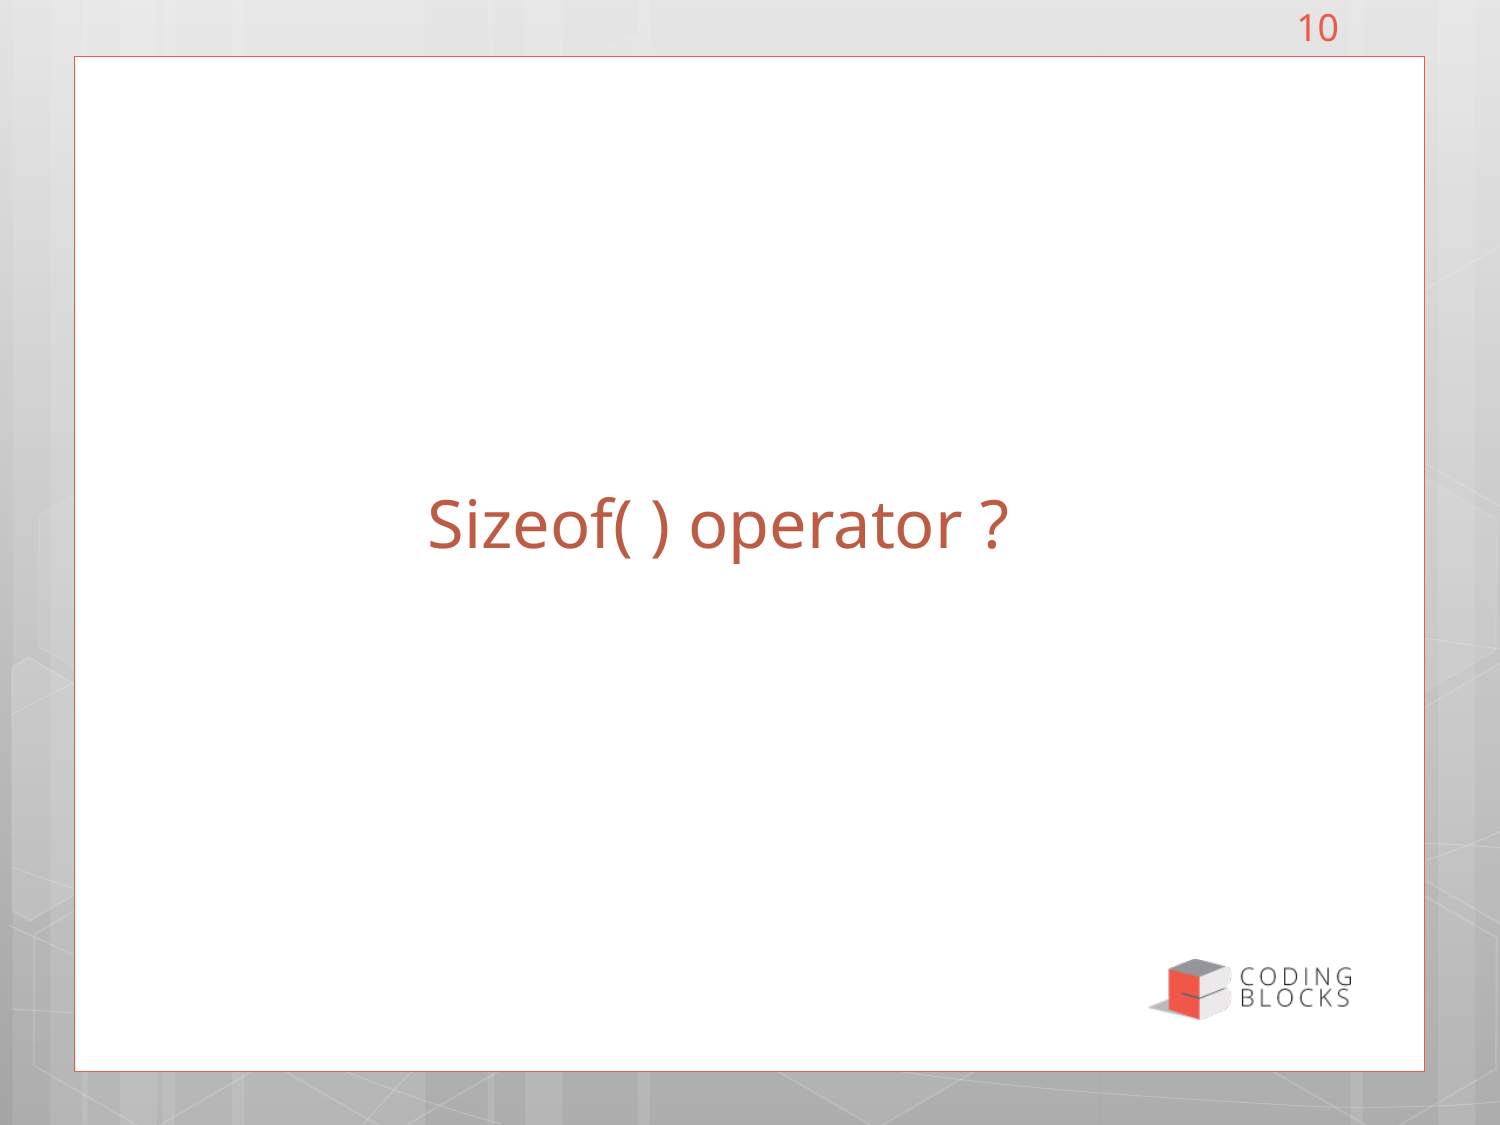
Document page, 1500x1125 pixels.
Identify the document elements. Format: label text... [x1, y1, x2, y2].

picture [1146, 959, 1351, 1021]
title Sizeof( ) operator ? [412, 476, 1500, 570]
slide_number 10 [1281, 0, 1500, 37]
